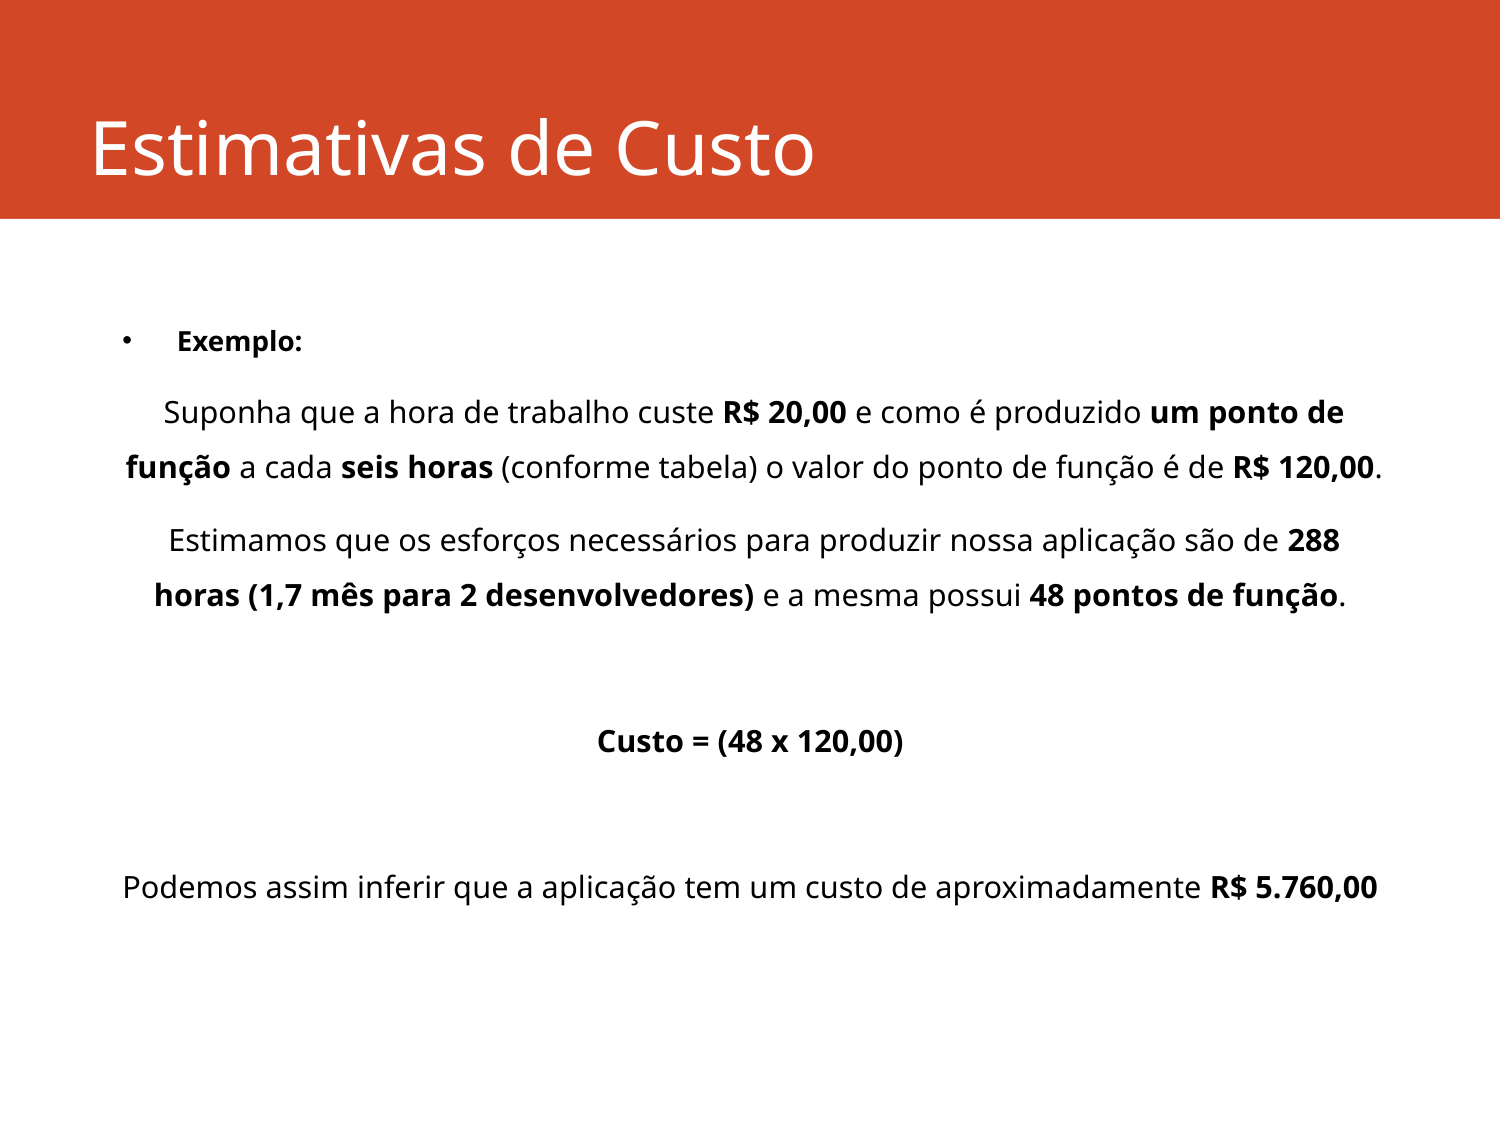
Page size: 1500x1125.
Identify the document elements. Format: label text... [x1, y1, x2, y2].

title Estimativas de Custo [74, 0, 1397, 199]
list Exemplo: Suponha que a hora de trabalho custe R$ 20,00 e como é produzido um ponto de função a cada seis horas (conforme tabela) o valor do ponto de função é de R$ 120,00. Estimamos que os esforços necessários para produzir nossa aplicação são de 288 horas (1,7 mês para 2 desenvolvedores) e a mesma possui 48 pontos de função. Custo = (48 x 120,00) Podemos assim inferir que a aplicação tem um custo de aproximadamente R$ 5.760,00 [107, 299, 1402, 1014]
